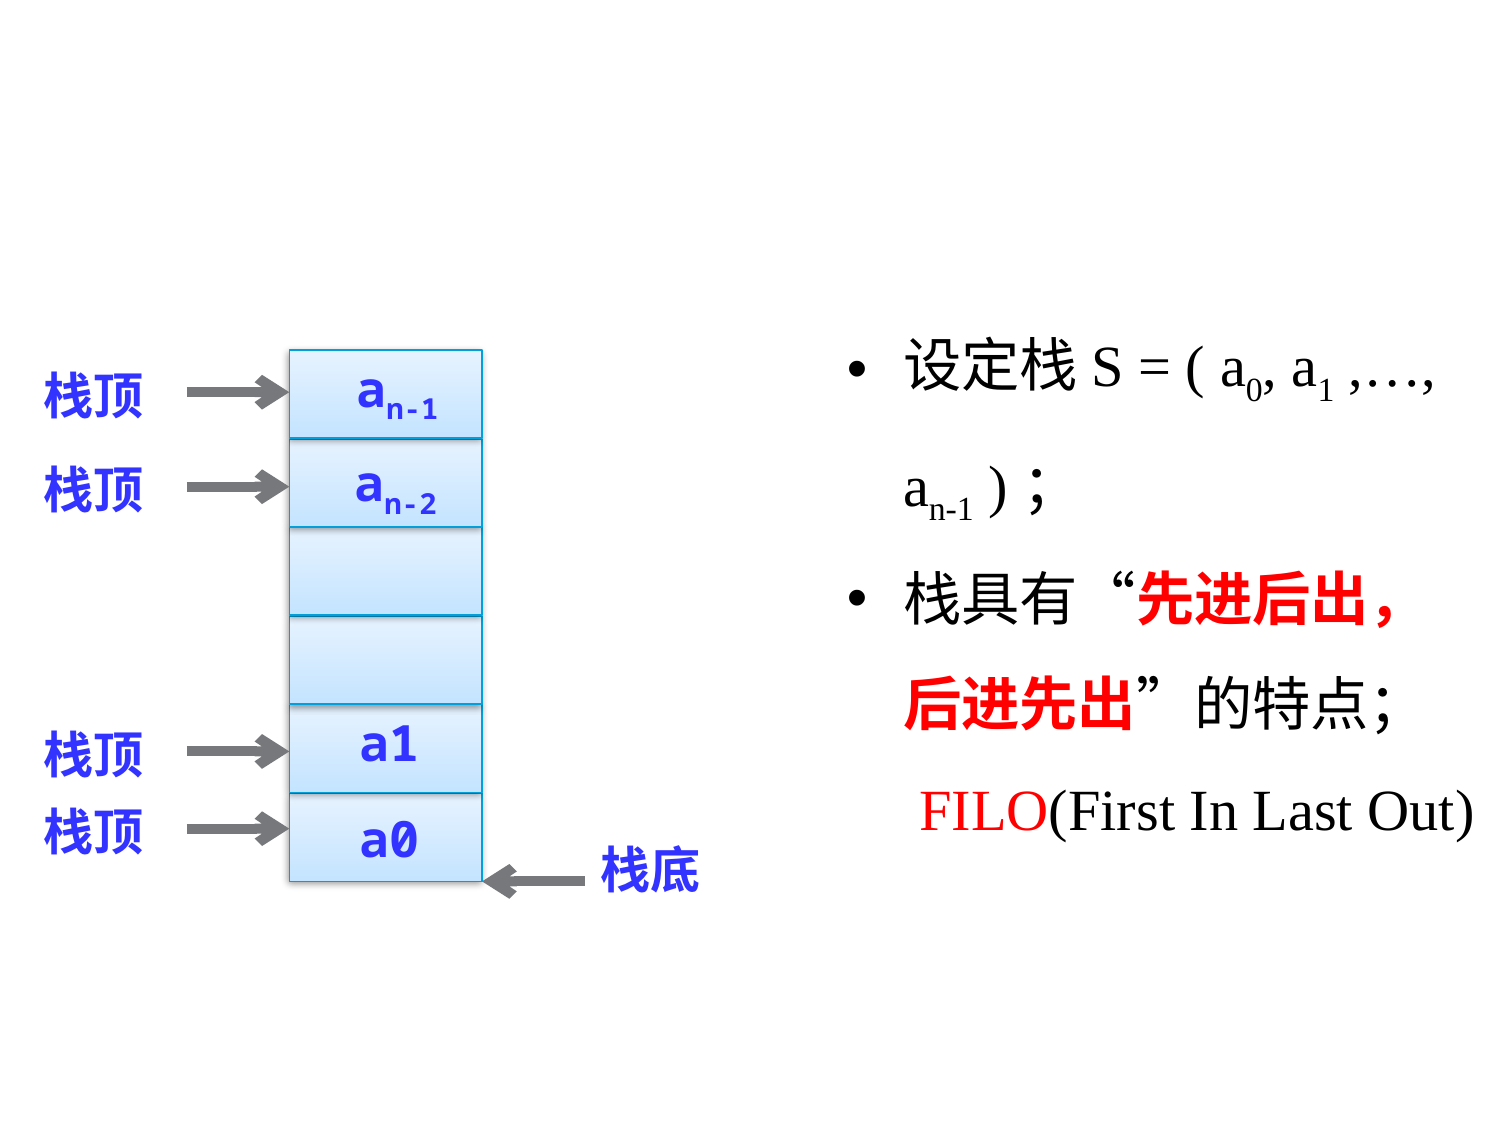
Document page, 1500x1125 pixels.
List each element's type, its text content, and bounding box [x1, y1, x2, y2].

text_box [17, 356, 290, 433]
text_box [289, 798, 483, 882]
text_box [17, 715, 290, 792]
text_box [289, 712, 483, 793]
text_box [289, 621, 483, 705]
text_box a1 [336, 704, 443, 779]
text_box [289, 349, 483, 439]
text_box [289, 445, 336, 528]
text_box a0 [336, 800, 443, 875]
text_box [17, 798, 290, 870]
text_box an-2 [336, 444, 455, 528]
text_box 栈底 [575, 830, 727, 906]
text_box 设定栈S = ( a0, a1 ,…, an-1 )； 栈具有“先进后出，后进先出”的特点； FILO(First In Last Out) [832, 281, 1500, 940]
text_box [17, 451, 290, 528]
text_box an-1 [324, 349, 471, 433]
text_box [289, 533, 483, 616]
text_box [455, 444, 483, 528]
